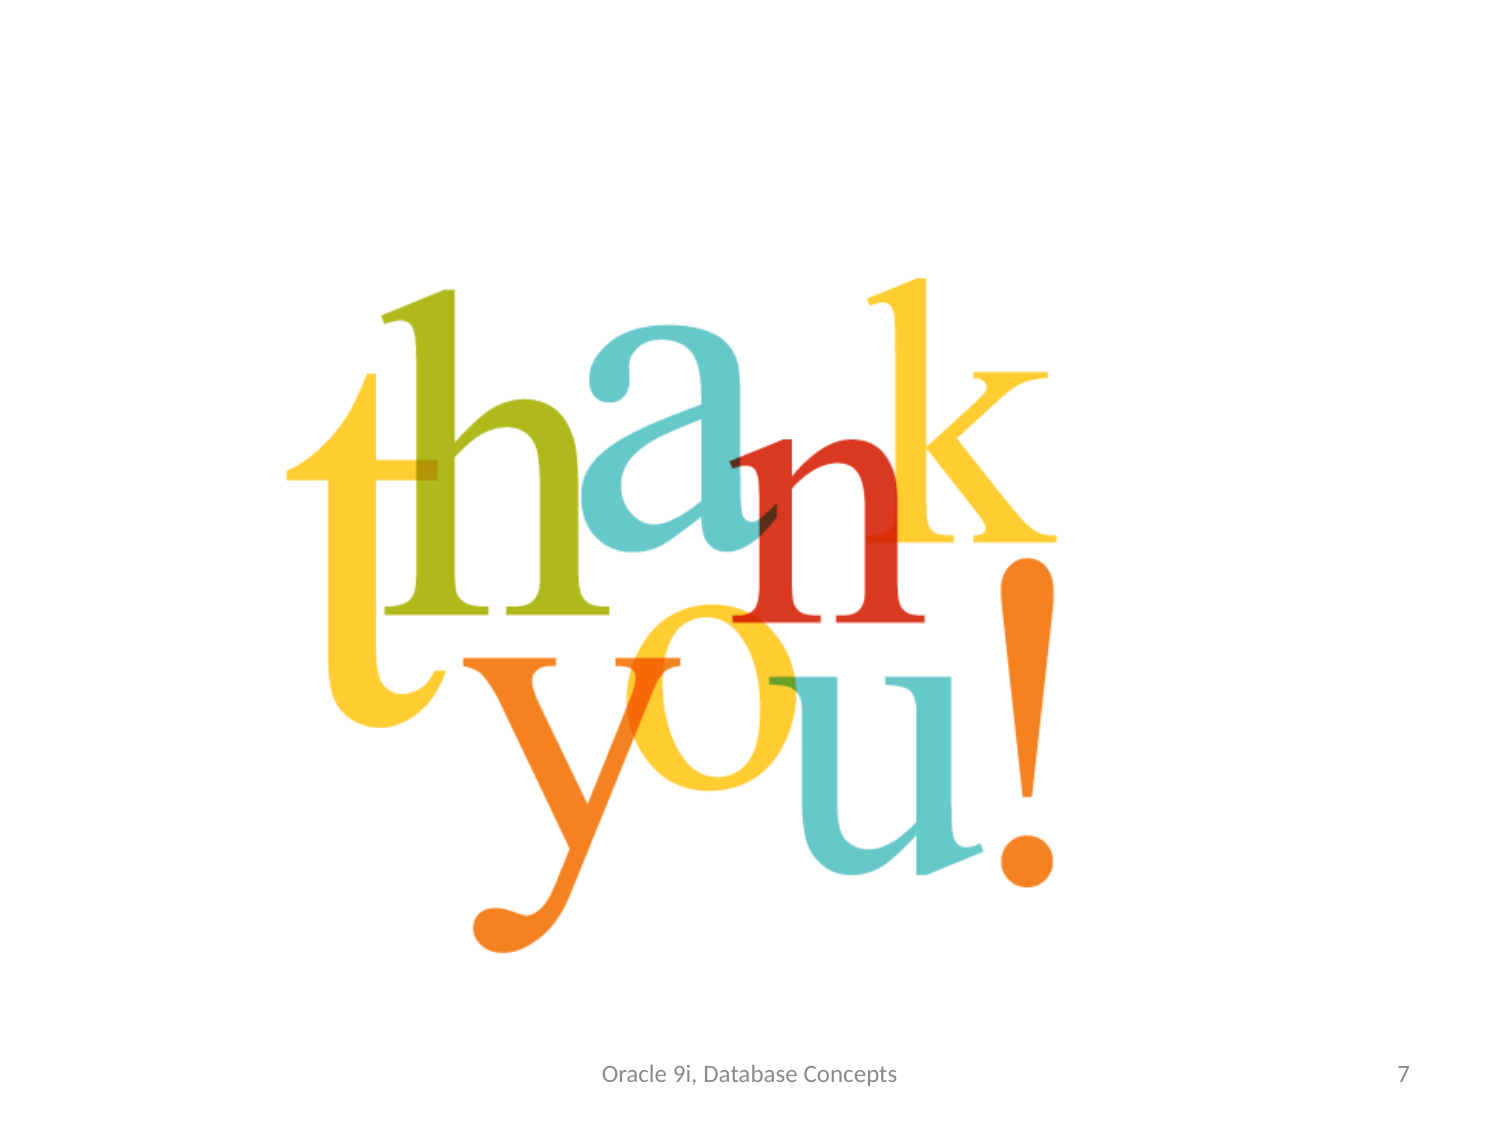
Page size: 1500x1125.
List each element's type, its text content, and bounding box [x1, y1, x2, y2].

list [249, 99, 1116, 999]
slide_number 7 [1074, 1042, 1425, 1103]
footer Oracle 9i, Database Concepts [512, 1042, 988, 1103]
